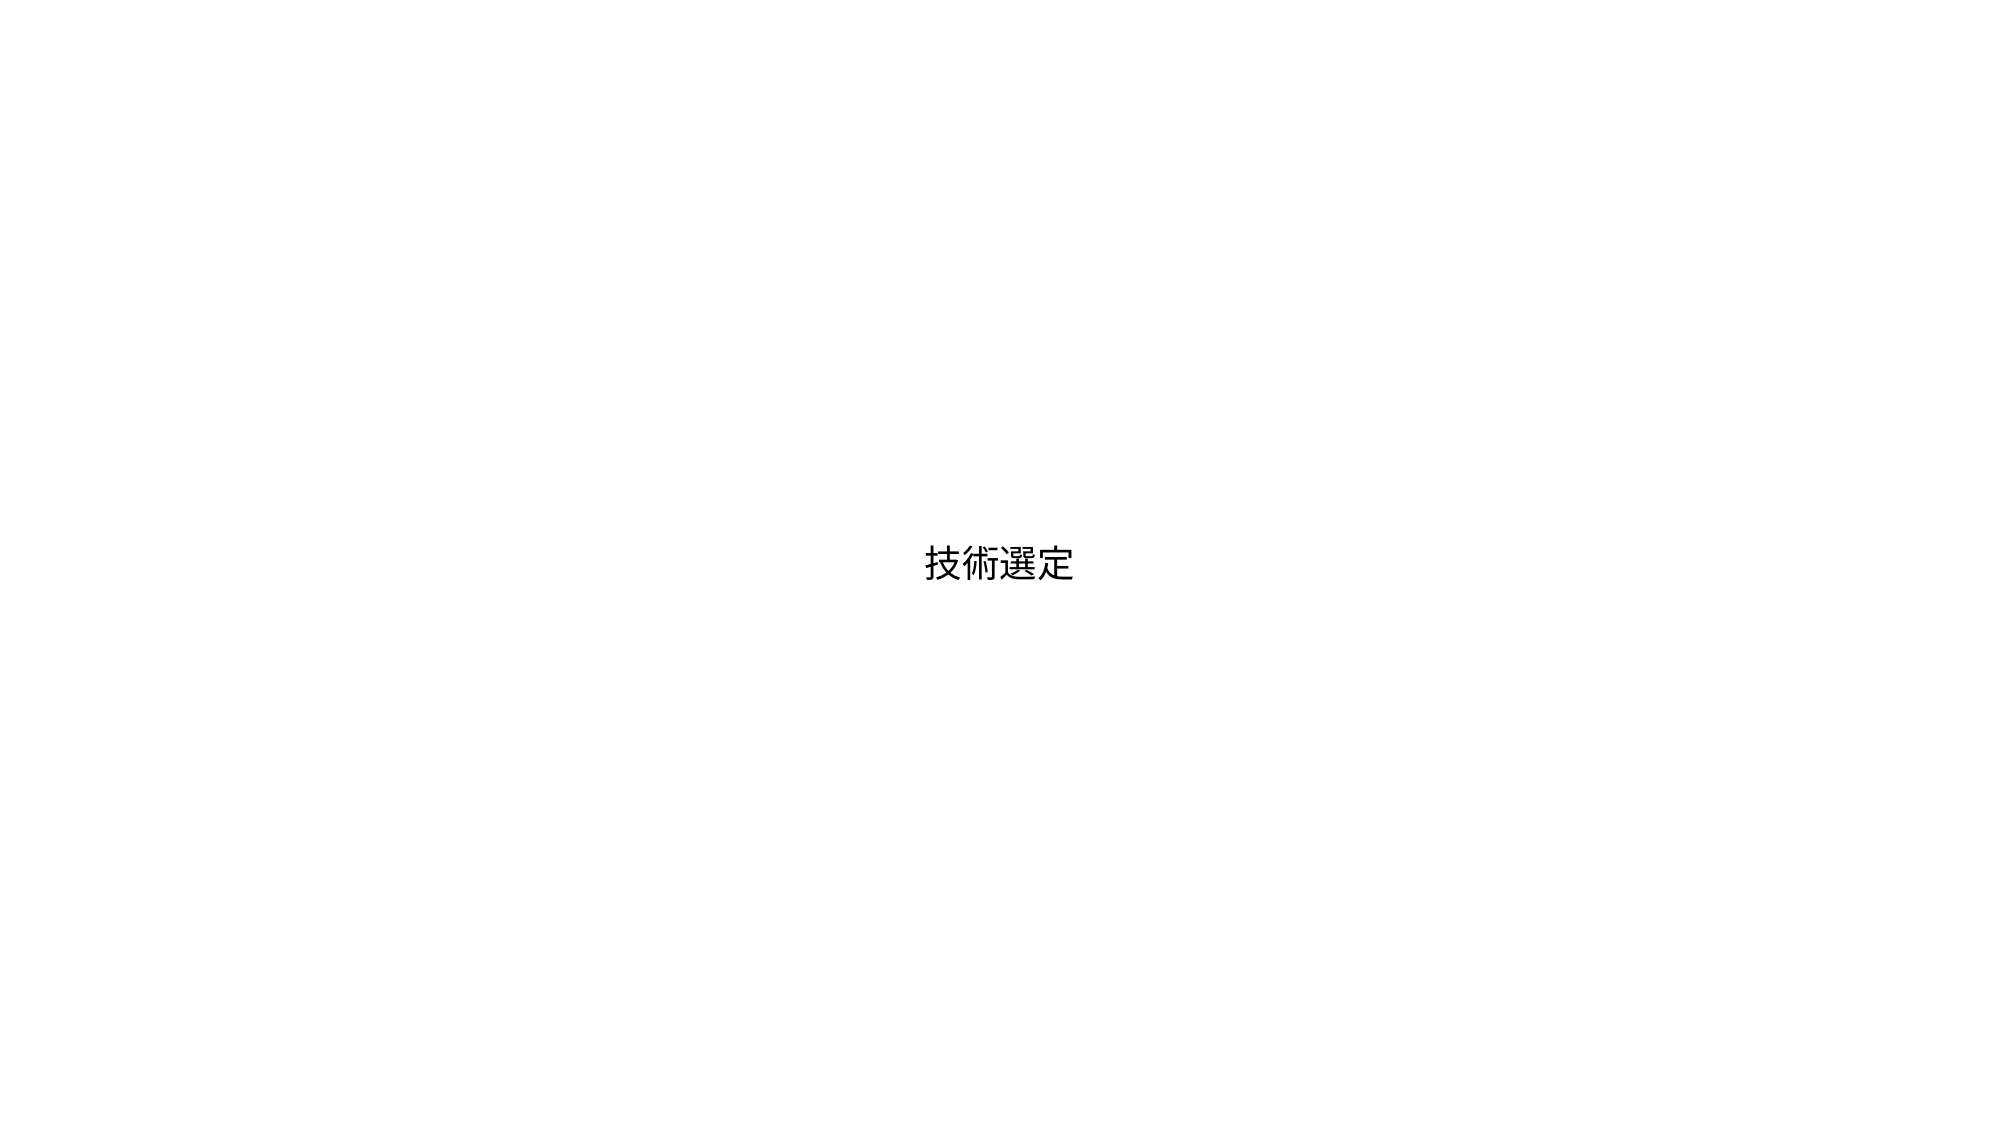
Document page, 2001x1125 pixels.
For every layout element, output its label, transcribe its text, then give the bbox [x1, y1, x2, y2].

text_box 技術選定 [910, 532, 1090, 592]
